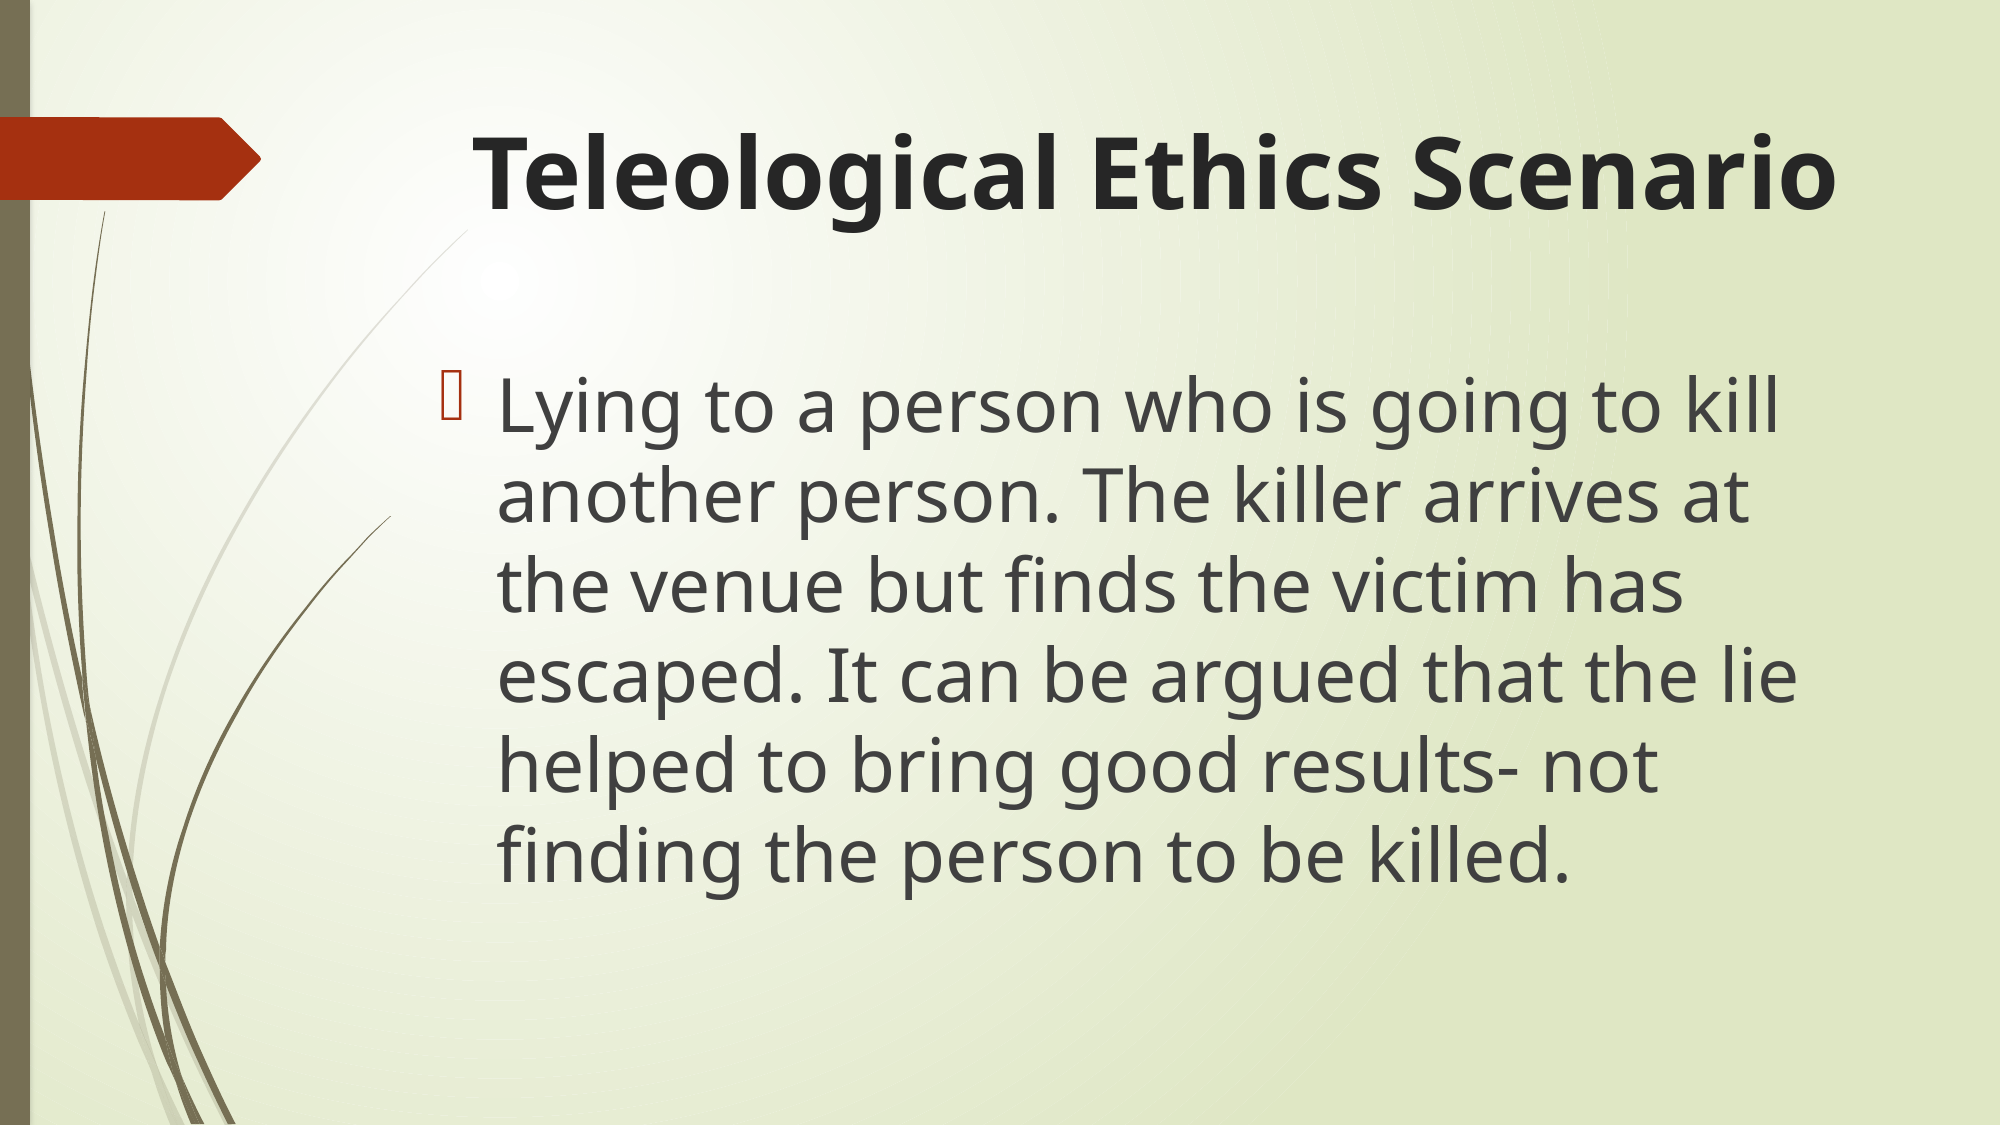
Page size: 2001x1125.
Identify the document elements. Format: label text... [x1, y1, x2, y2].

title Teleological Ethics Scenario [425, 102, 1888, 313]
list Lying to a person who is going to kill another person. The killer arrives at the venue but finds the victim has escaped. It can be argued that the lie helped to bring good results- not finding the person to be killed. [424, 350, 1888, 970]
